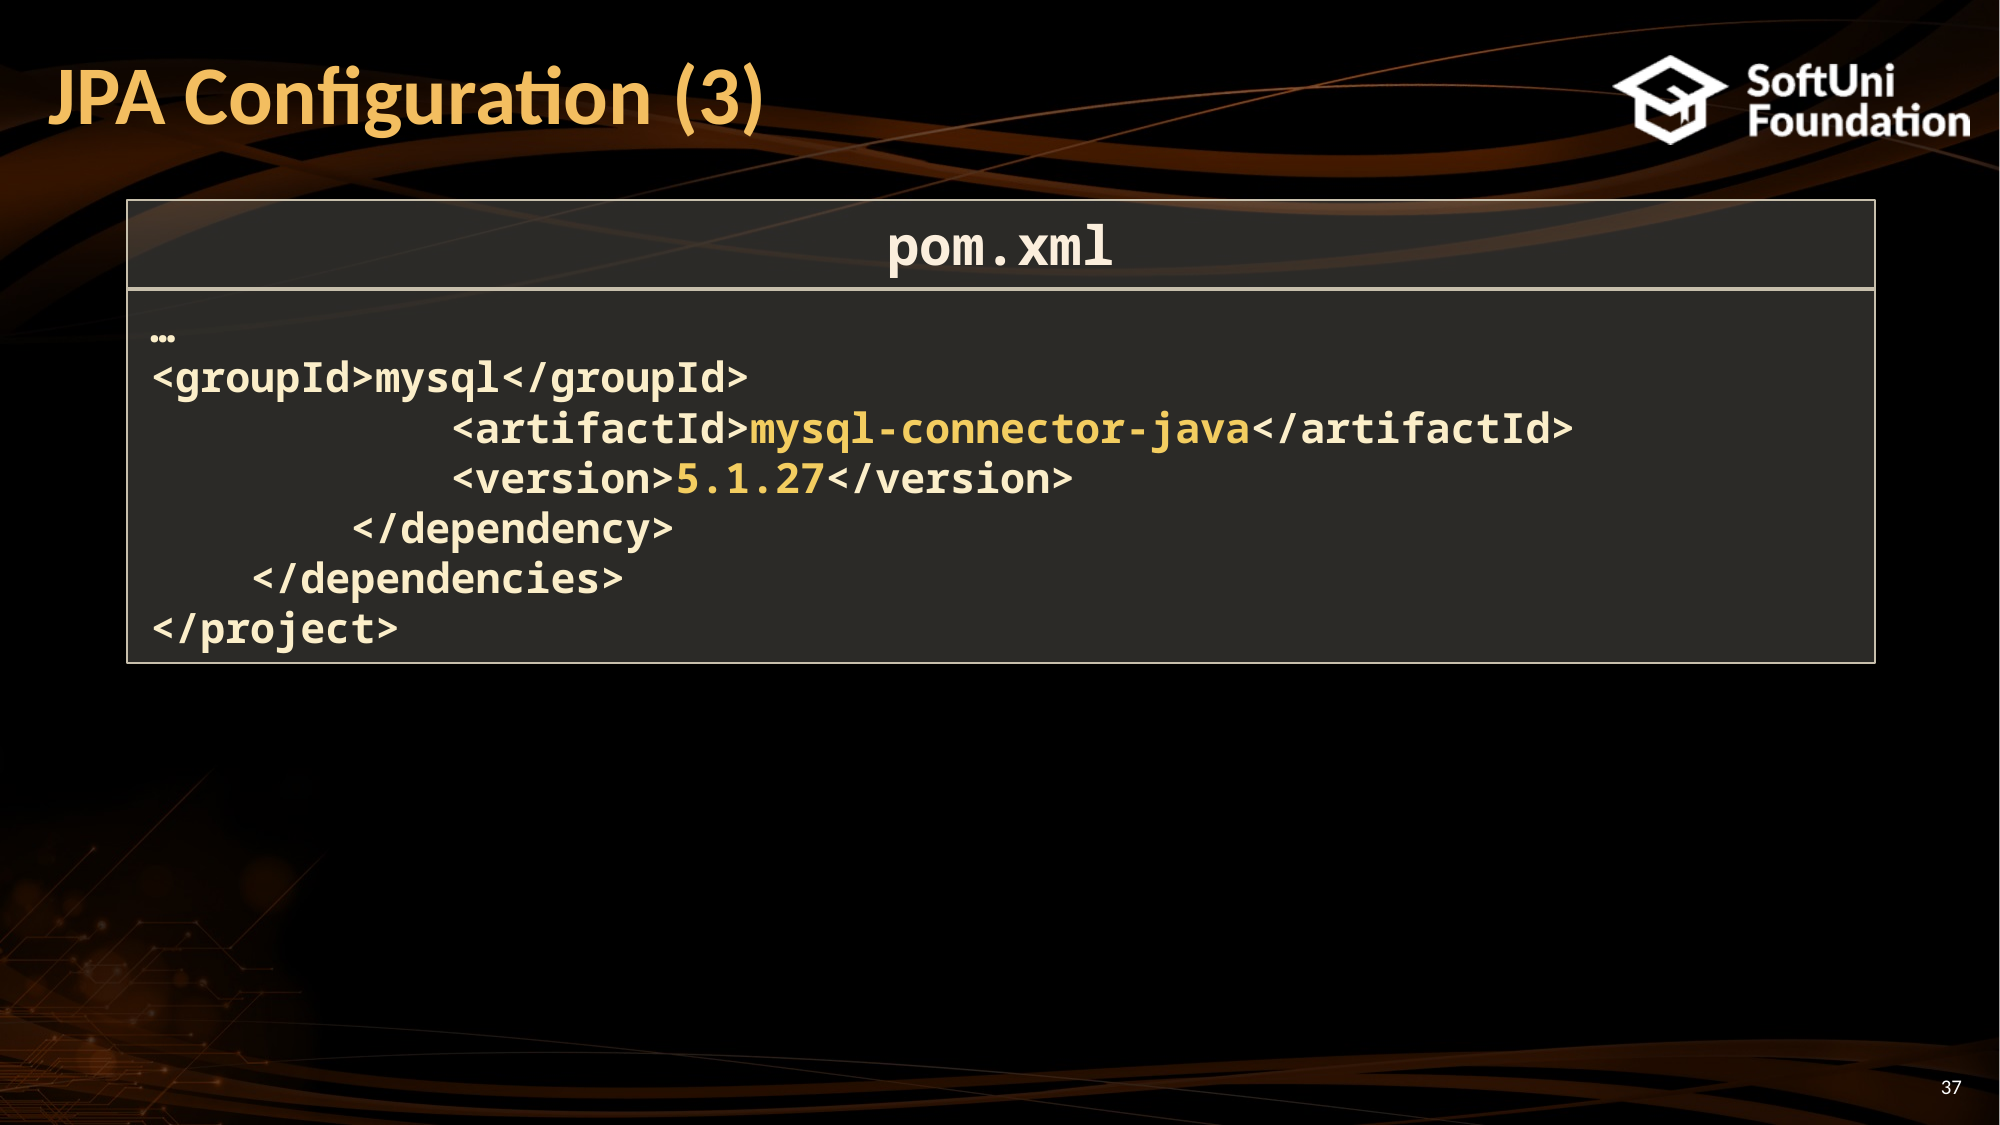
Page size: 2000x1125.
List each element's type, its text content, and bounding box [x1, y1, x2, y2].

slide_number 37 [1897, 1070, 1968, 1103]
title JPA Configuration (3) [30, 6, 1602, 189]
picture [0, 0, 2000, 1125]
text_box … <groupId>mysql</groupId> <artifactId>mysql-connector-java</artifactId> <version>5.1.27</version> </dependency> </dependencies> </project> [126, 289, 1875, 664]
text_box pom.xml [126, 199, 1875, 289]
